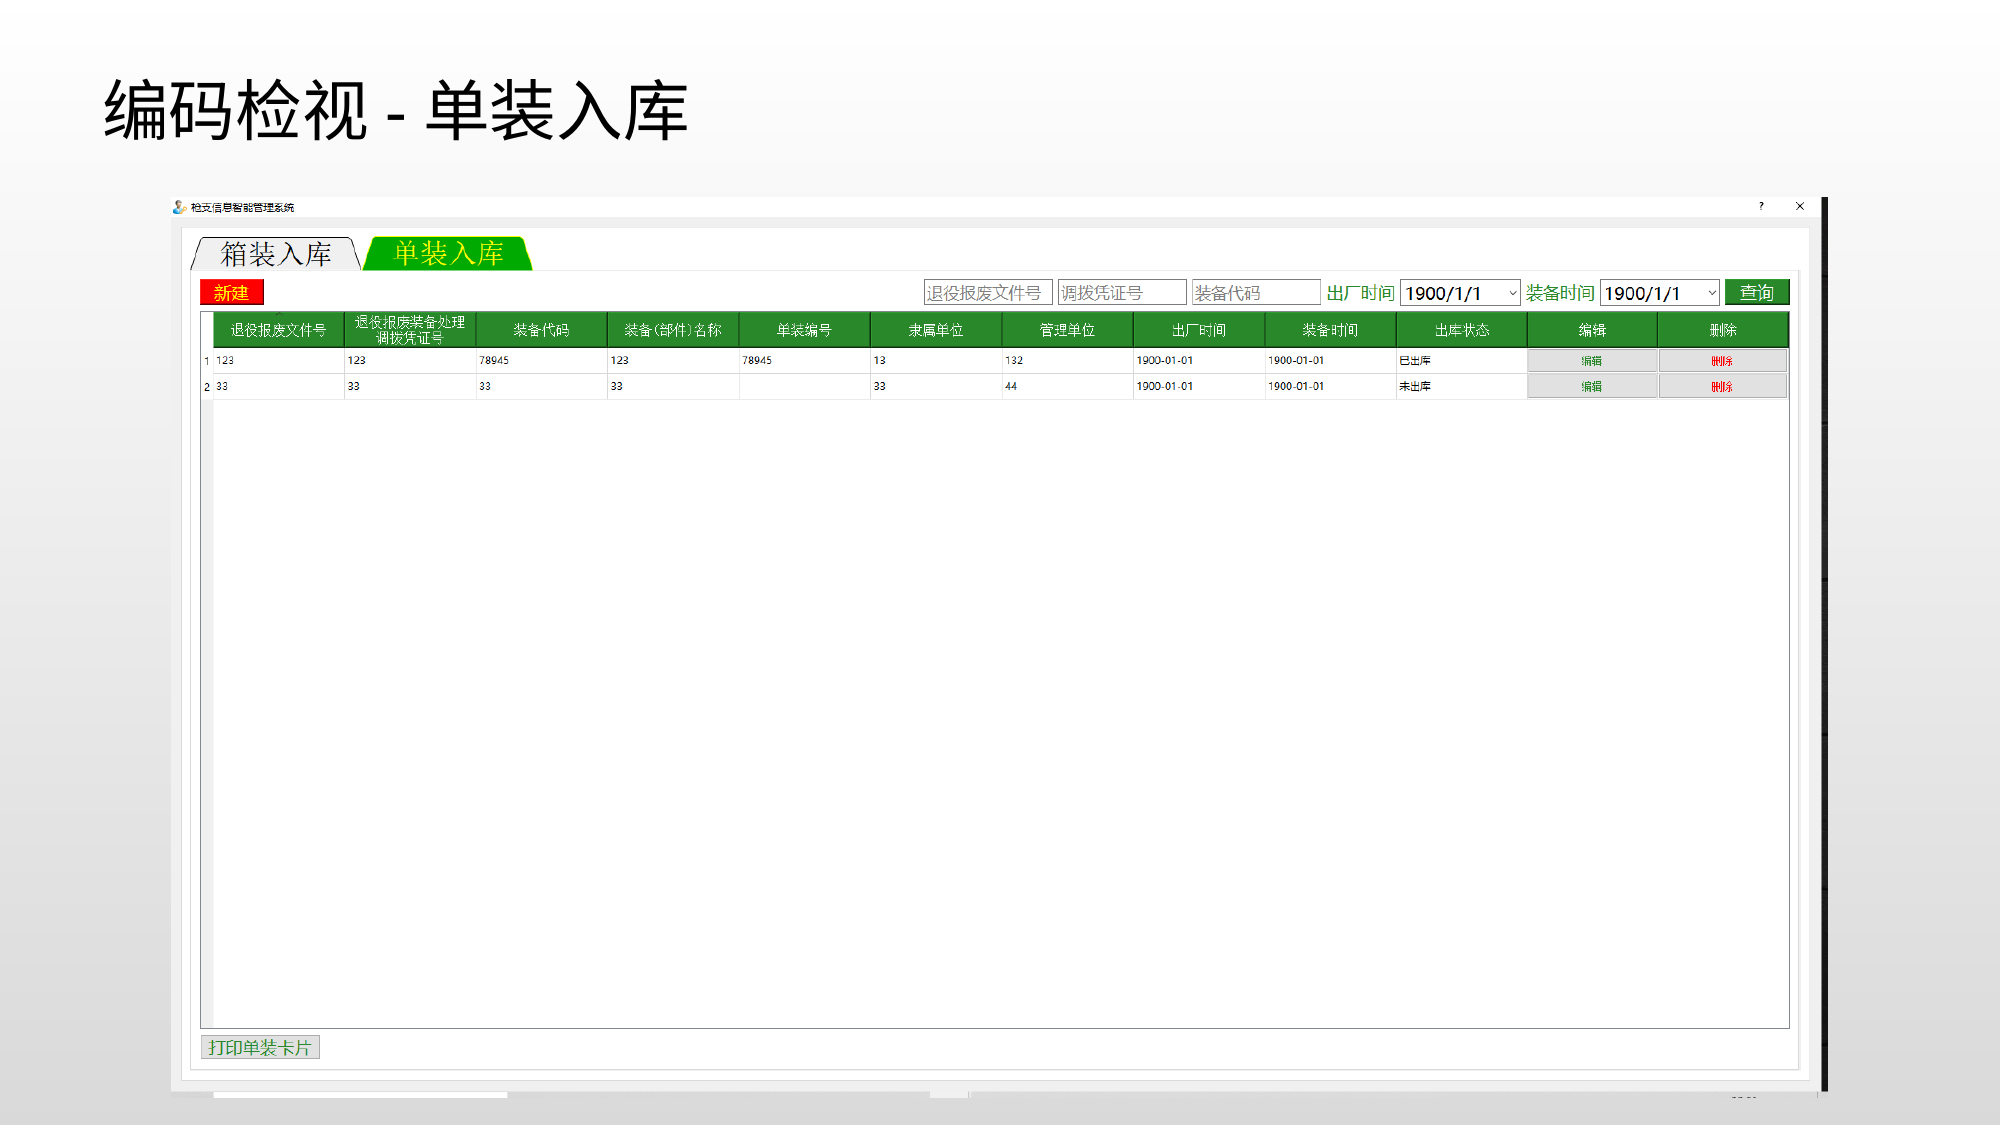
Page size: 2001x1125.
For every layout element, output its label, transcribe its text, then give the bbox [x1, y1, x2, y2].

text_box 编码检视-单装入库 [87, 61, 1595, 157]
picture [171, 197, 1828, 1098]
